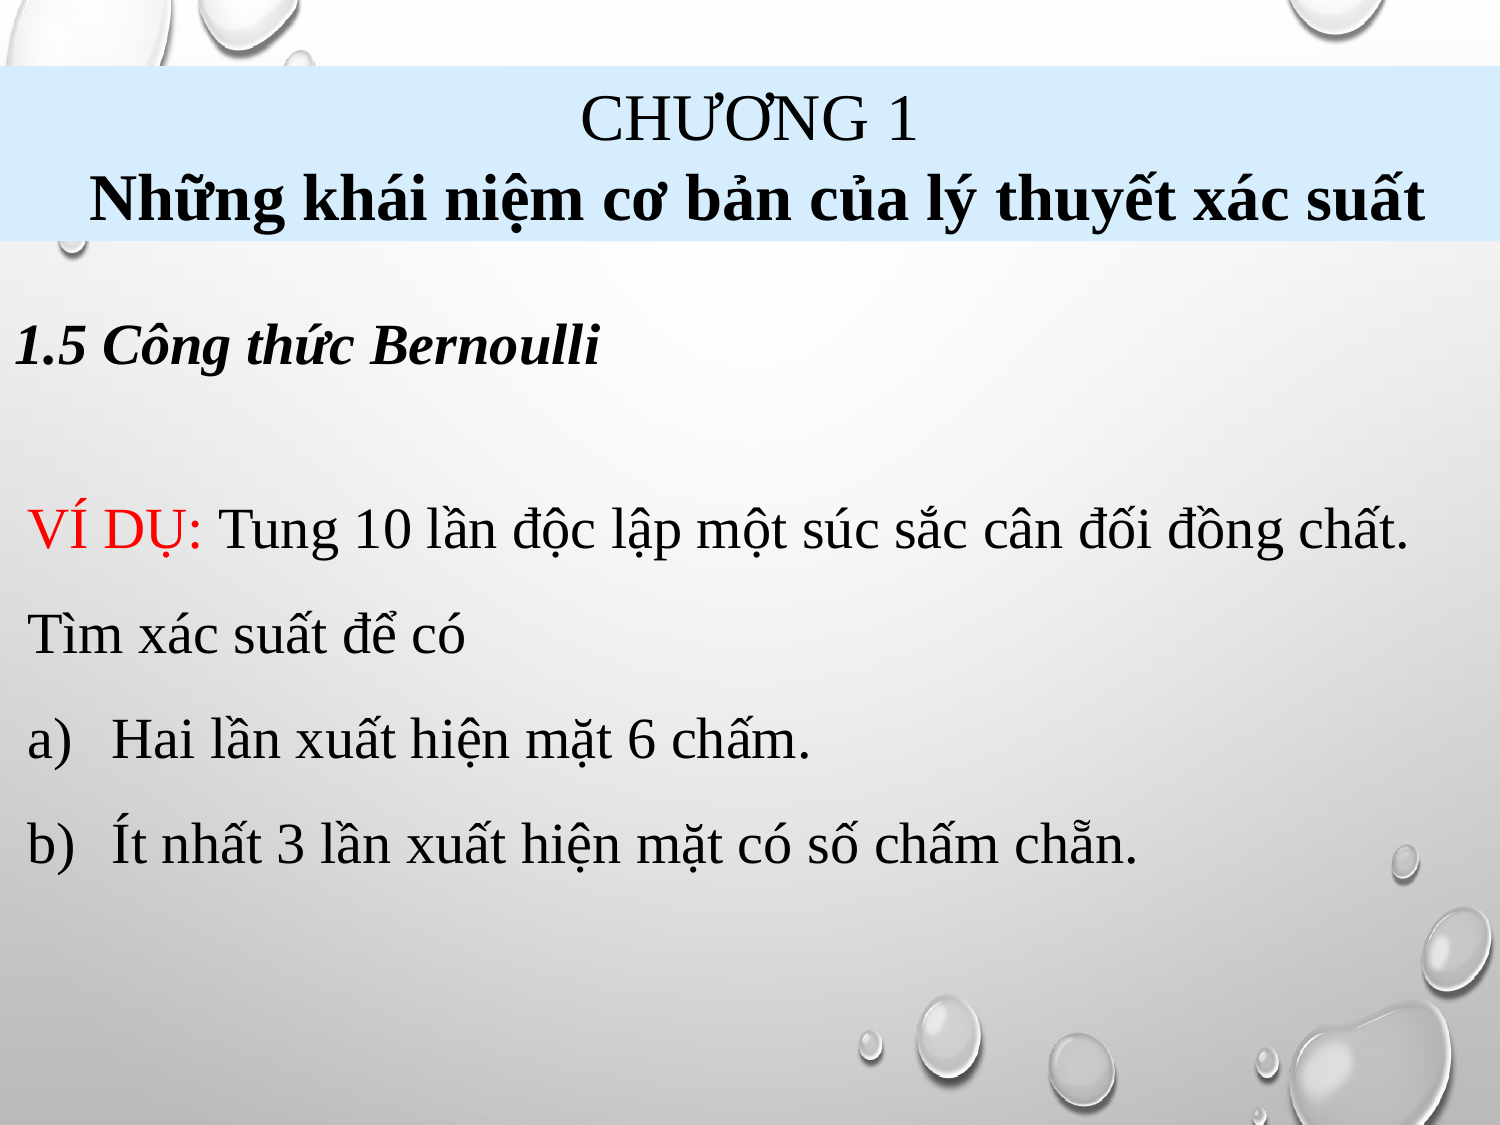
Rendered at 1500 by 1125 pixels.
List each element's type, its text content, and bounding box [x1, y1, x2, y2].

picture [0, 0, 1500, 66]
text_box 1.5 Công thức Bernoulli [0, 298, 750, 384]
text_box CHƯƠNG 1 Những khái niệm cơ bản của lý thuyết xác suất [0, 66, 1500, 242]
text_box VÍ DỤ: Tung 10 lần độc lập một súc sắc cân đối đồng chất. Tìm xác suất để có Hai lần xuất hiện mặt 6 chấm. Ít nhất 3 lần xuất hiện mặt có số chấm chẵn. [12, 448, 1488, 883]
picture [0, 242, 1500, 1125]
